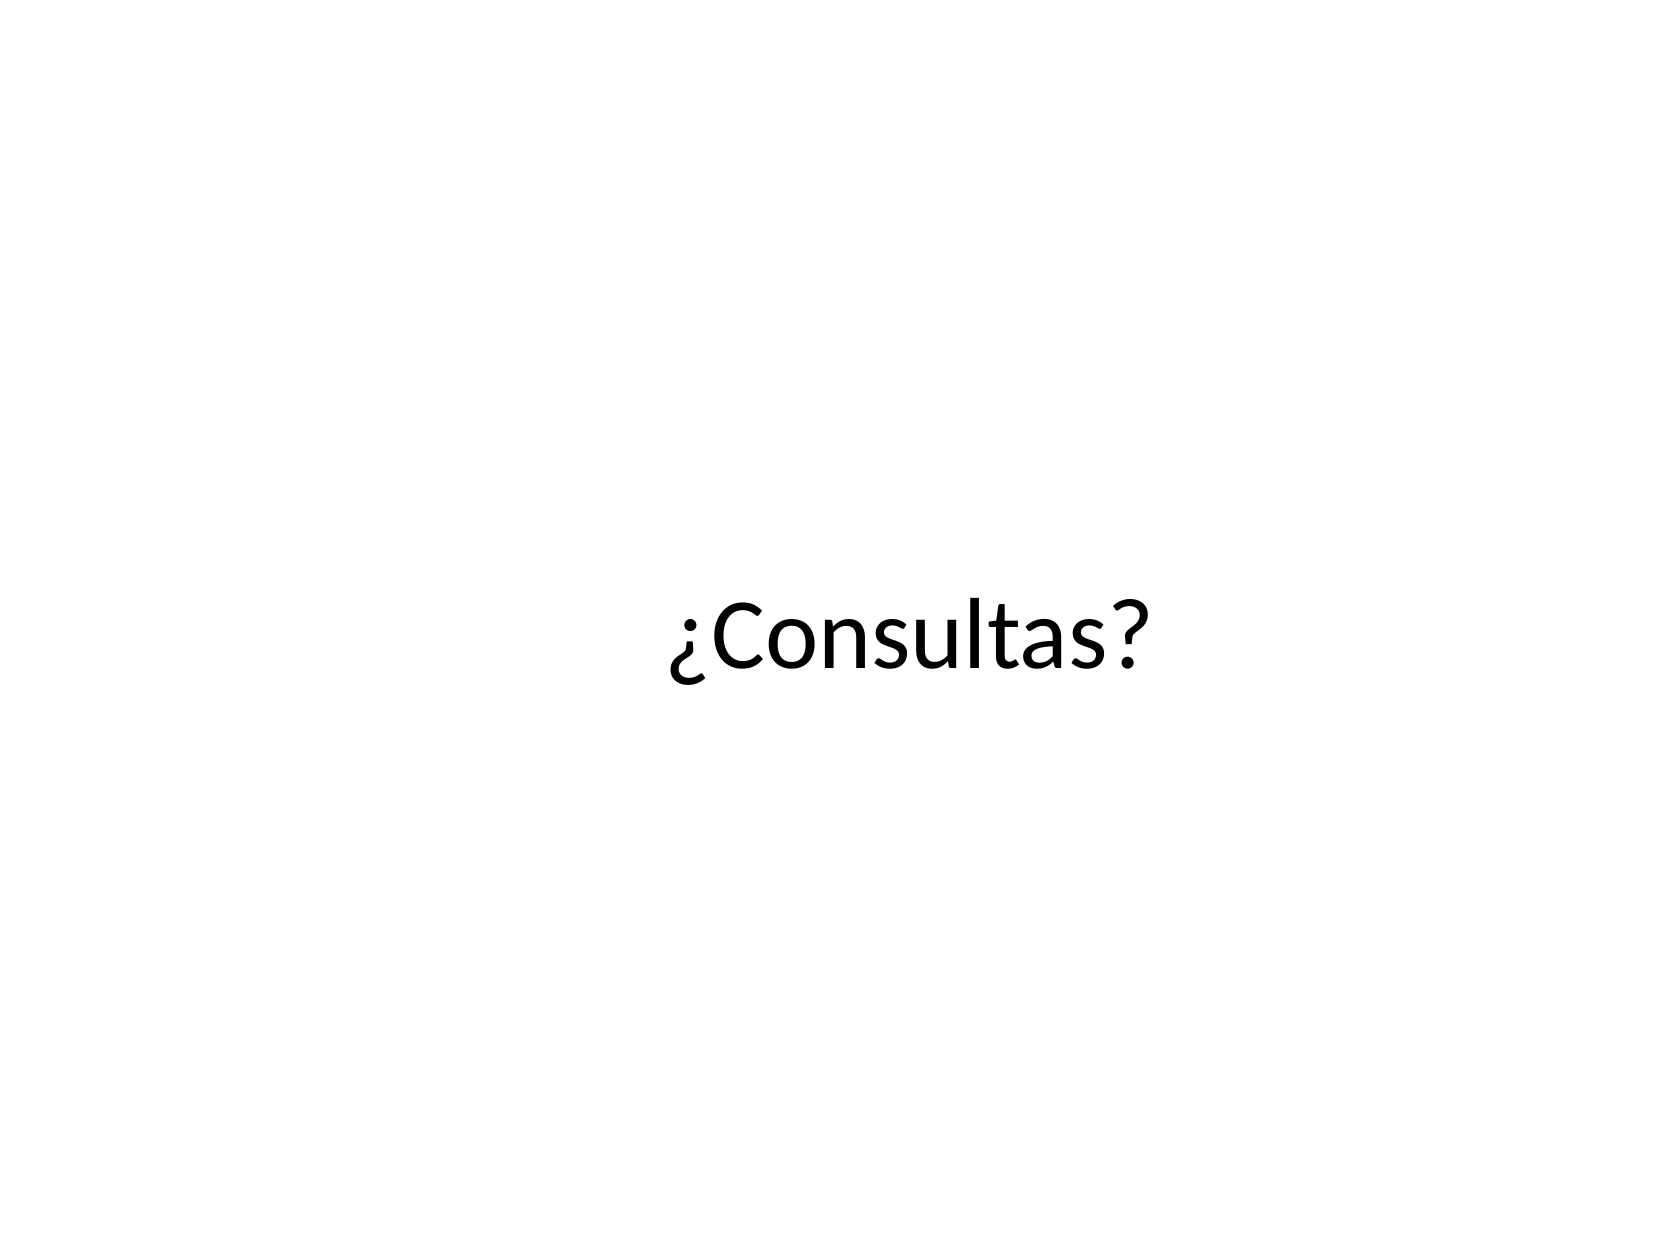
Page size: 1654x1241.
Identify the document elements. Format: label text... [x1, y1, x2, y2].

title ¿Consultas? [165, 525, 1654, 732]
